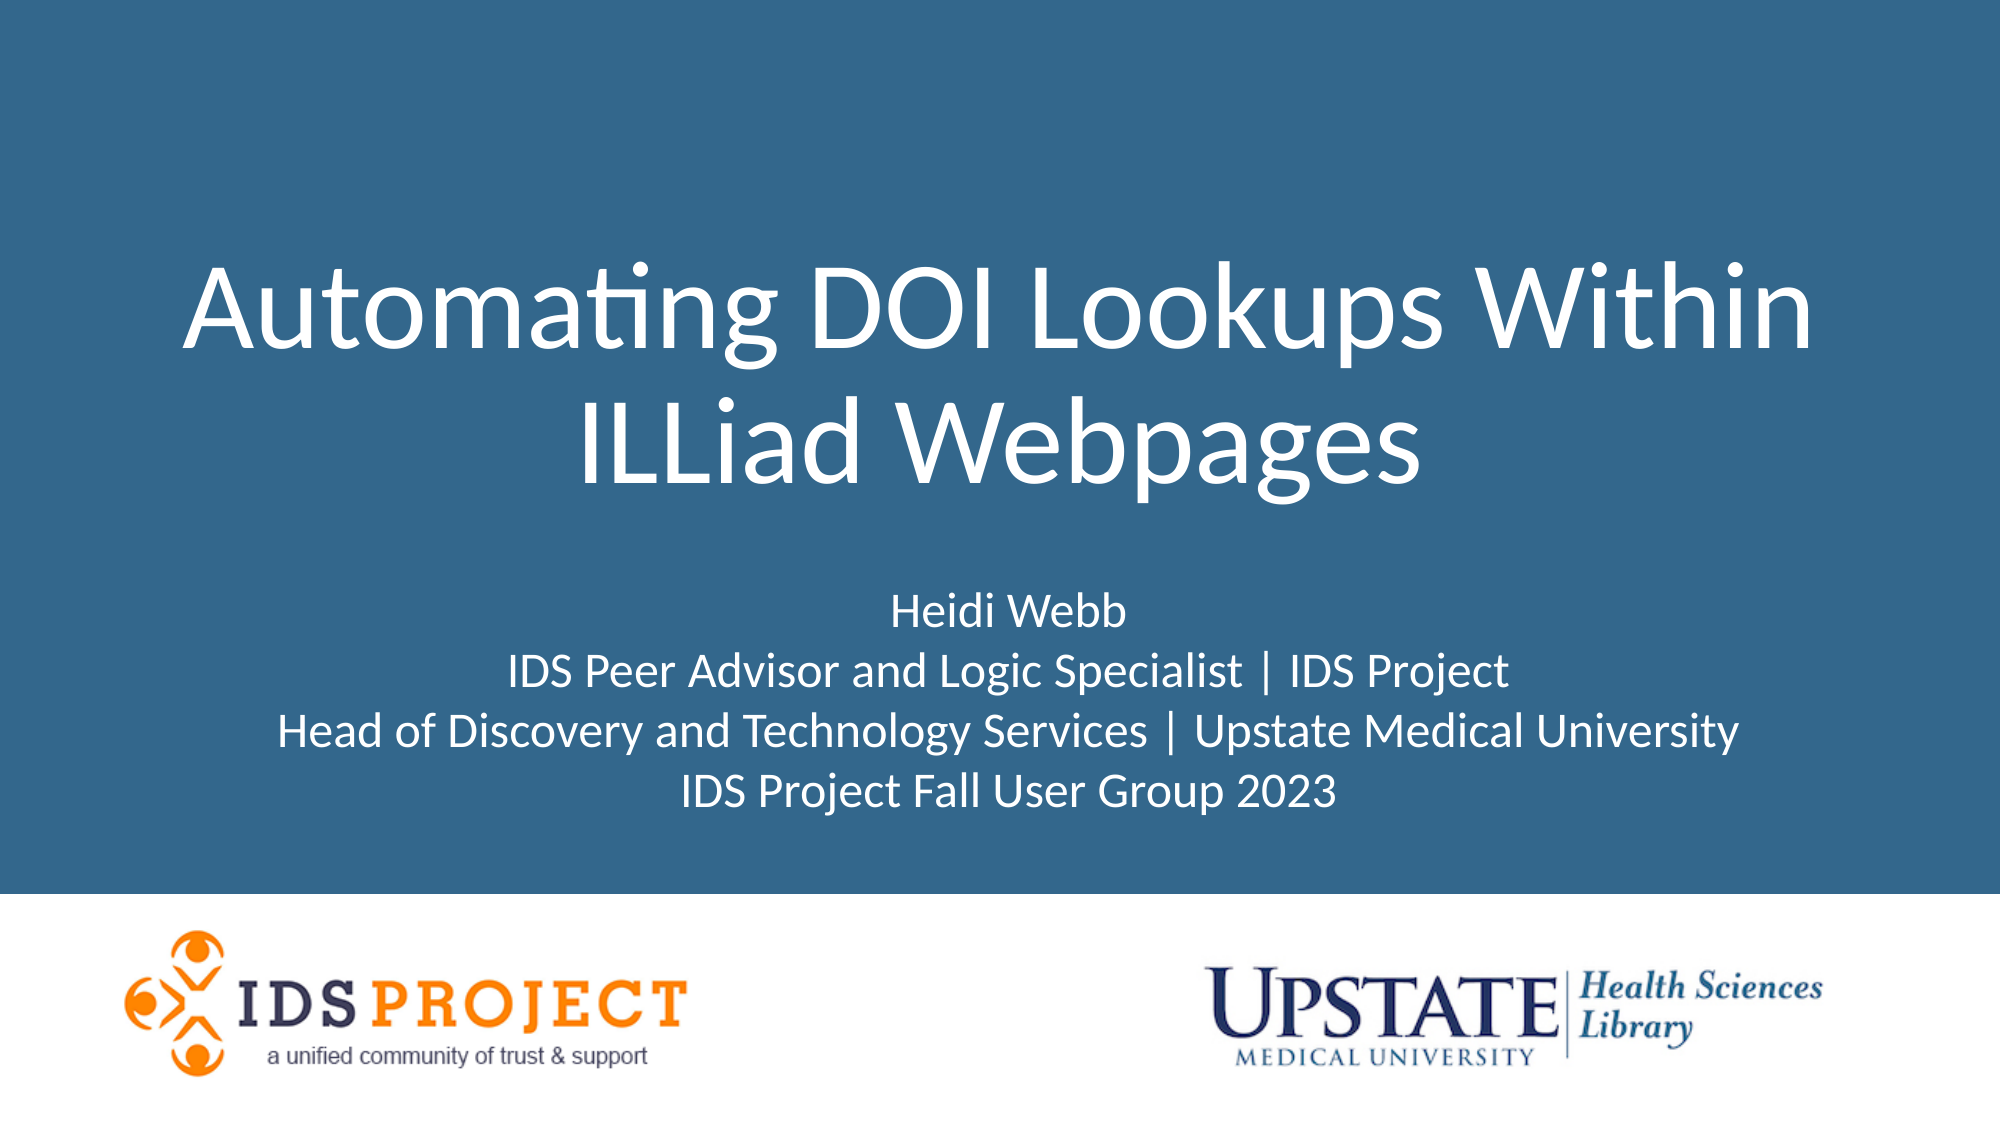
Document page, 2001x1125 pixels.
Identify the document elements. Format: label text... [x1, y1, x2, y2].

picture [122, 929, 689, 1081]
text_box [0, 893, 2000, 1125]
subtitle Heidi Webb IDS Peer Advisor and Logic Specialist | IDS Project Head of Discovery and Technology Services | Upstate Medical University IDS Project Fall User Group 2023 [232, 543, 1785, 852]
picture [1160, 918, 1864, 1125]
title Automating DOI Lookups Within ILLiad Webpages [70, 126, 1930, 519]
